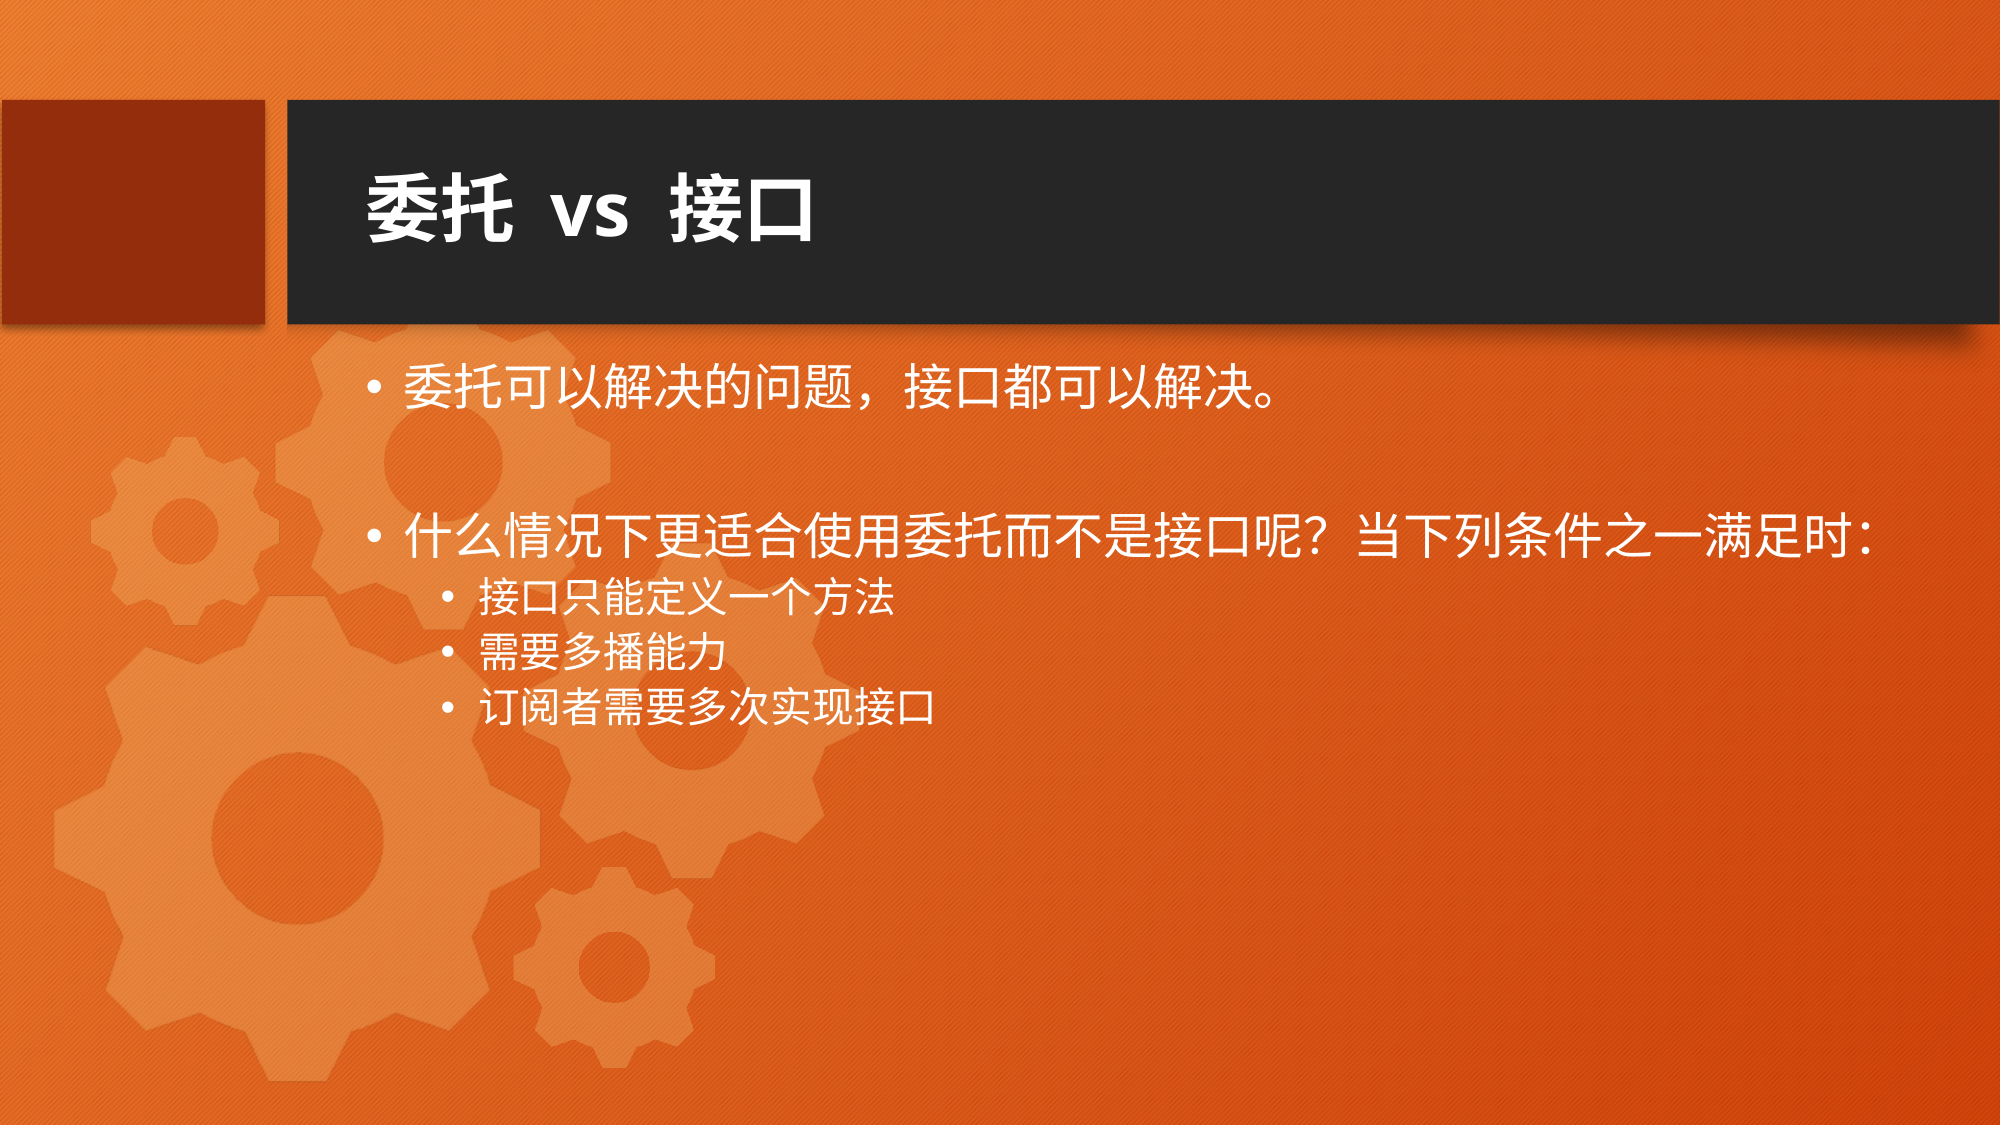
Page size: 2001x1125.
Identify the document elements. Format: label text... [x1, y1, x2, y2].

picture [11, 226, 2000, 1109]
title 委托 vs 接口 [350, 123, 1928, 301]
list 委托可以解决的问题，接口都可以解决。 什么情况下更适合使用委托而不是接口呢？当下列条件之一满足时： 接口只能定义一个方法 需要多播能力 订阅者需要多次实现接口 [350, 354, 1928, 962]
